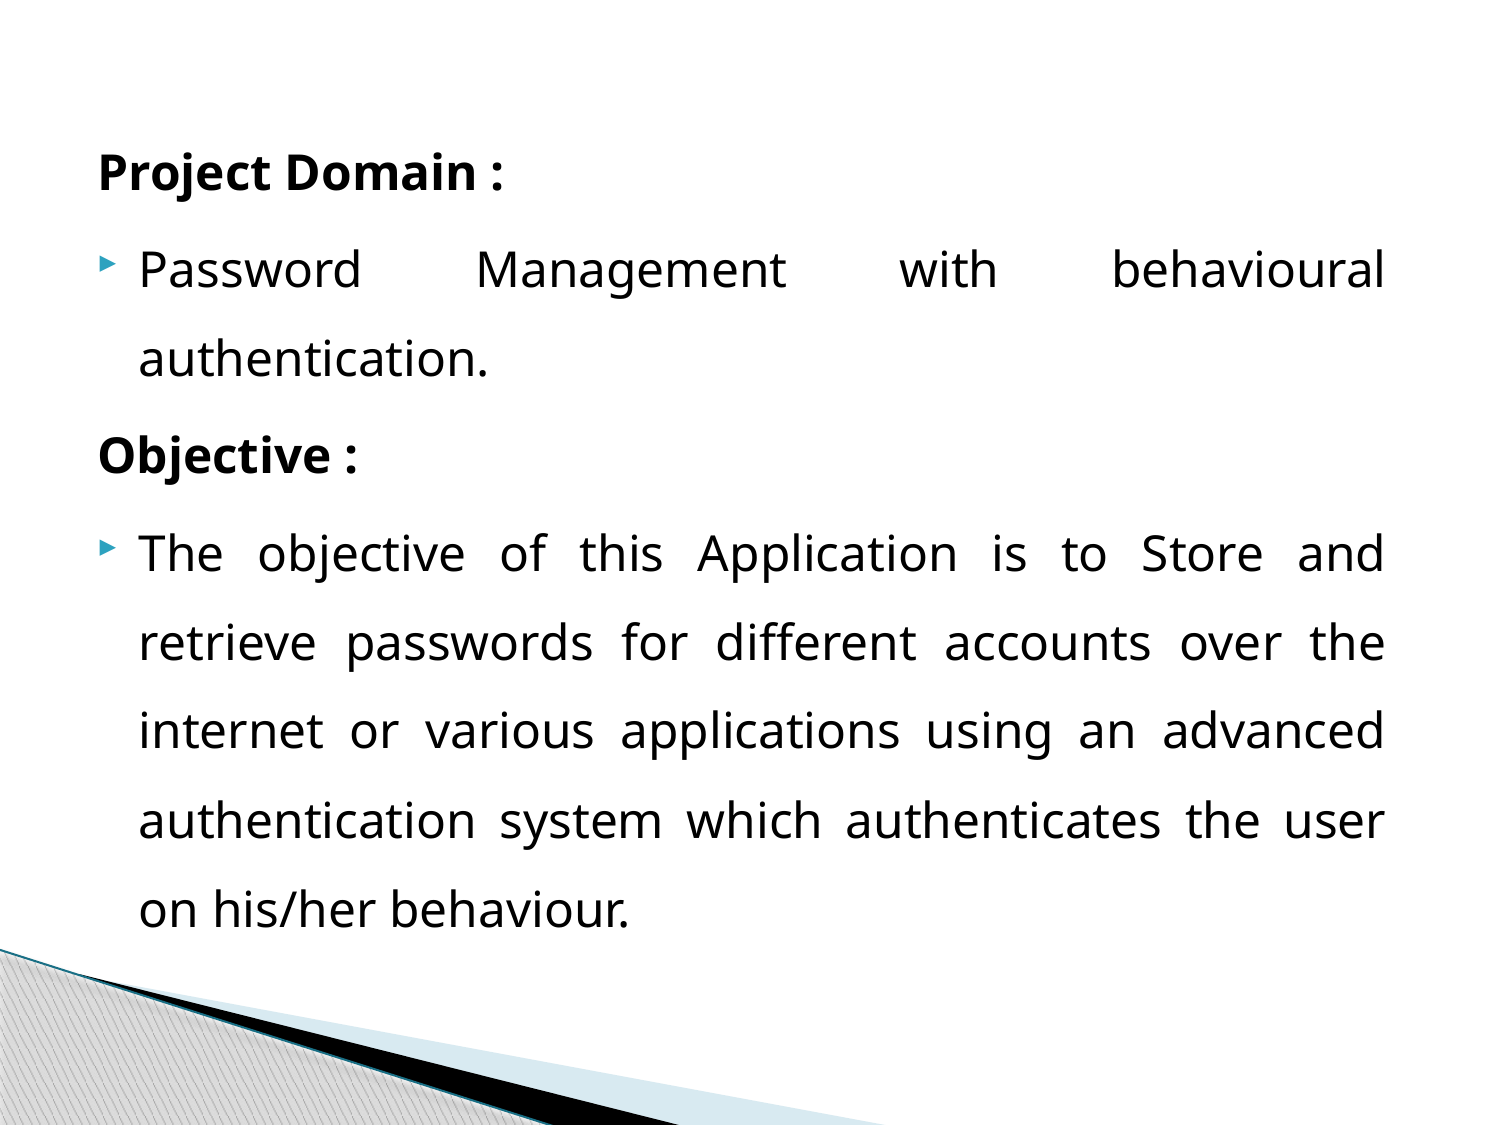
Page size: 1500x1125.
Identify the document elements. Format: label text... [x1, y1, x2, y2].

list Project Domain : Password Management with behavioural authentication. Objective : The objective of this Application is to Store and retrieve passwords for different accounts over the internet or various applications using an advanced authentication system which authenticates the user on his/her behaviour. [64, 101, 1402, 947]
